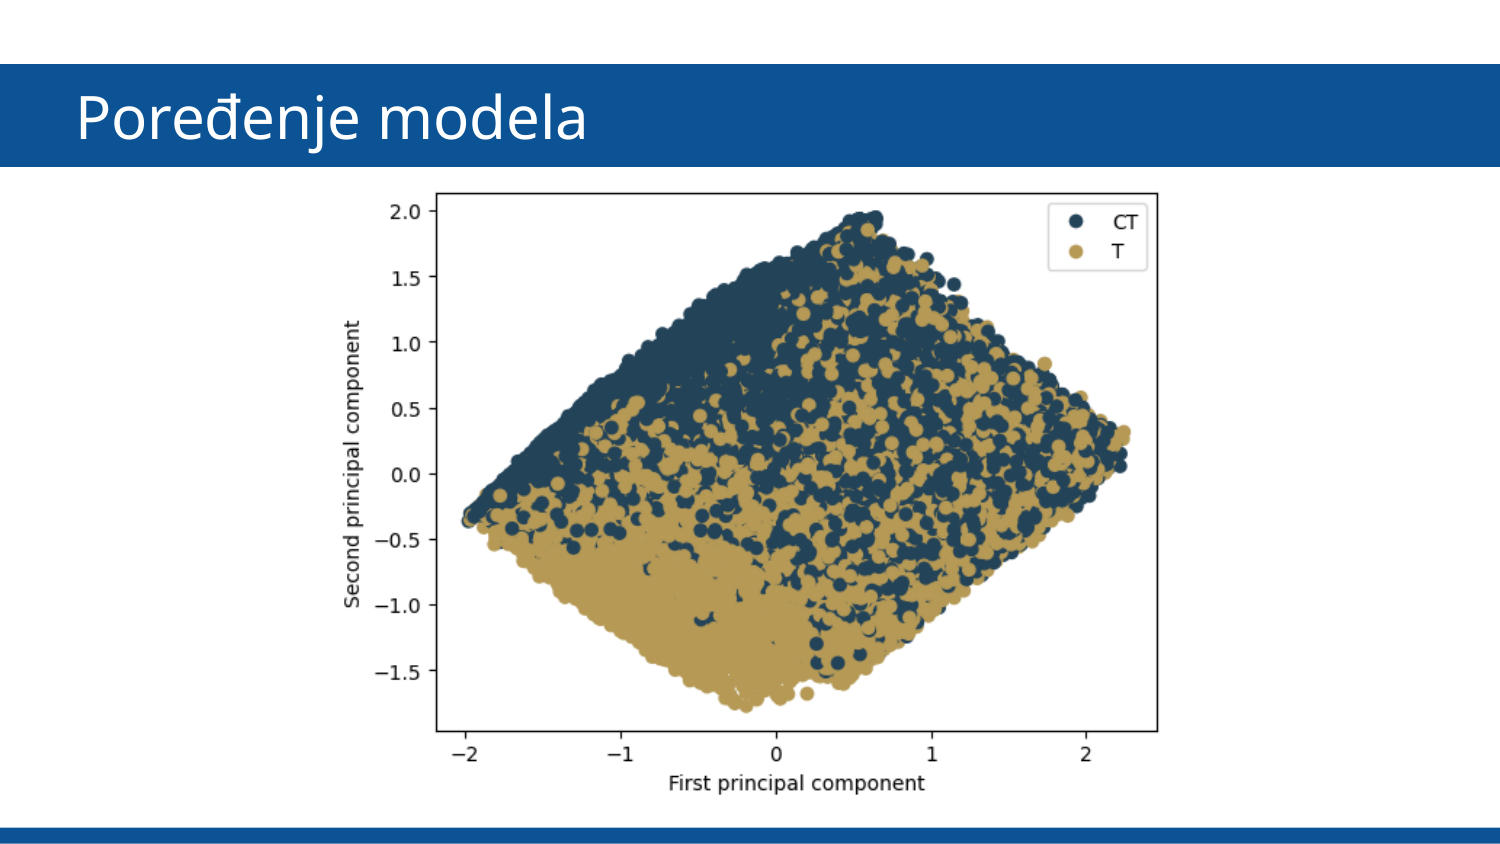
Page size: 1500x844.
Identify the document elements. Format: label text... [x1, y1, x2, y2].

picture [330, 180, 1170, 808]
title Poređenje modela [0, 64, 1500, 167]
